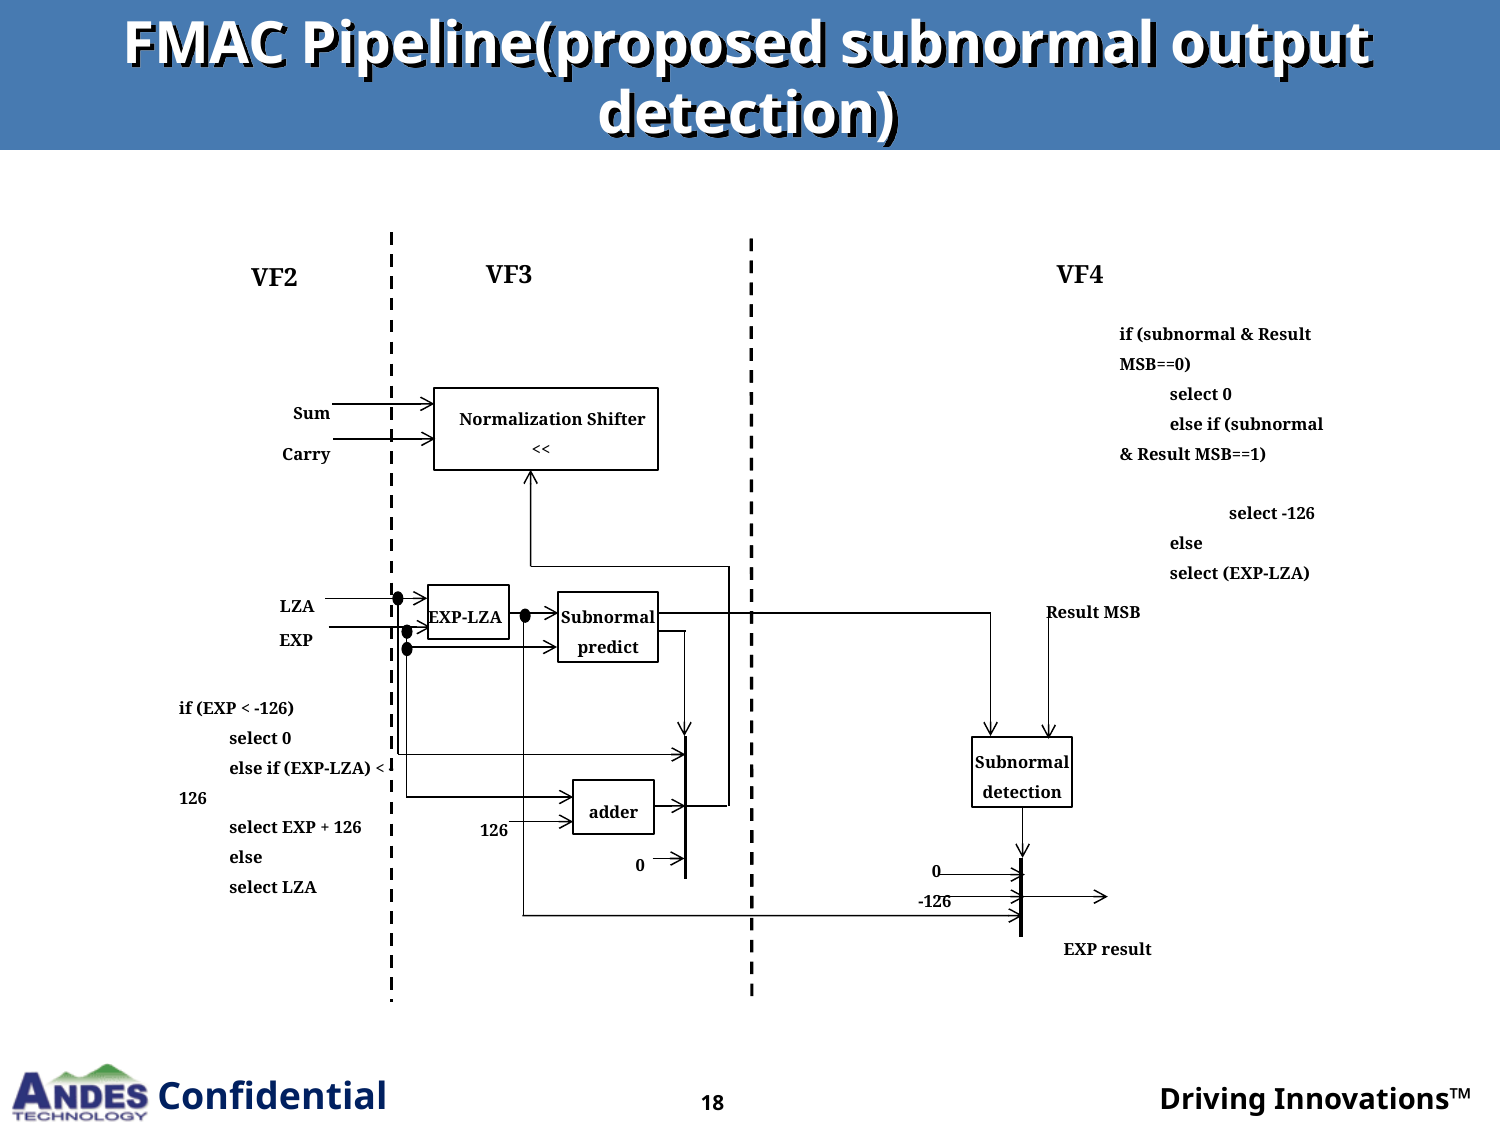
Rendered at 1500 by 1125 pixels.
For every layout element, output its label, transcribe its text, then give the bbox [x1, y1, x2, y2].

title FMAC Pipeline(proposed subnormal output detection) [32, 76, 1461, 125]
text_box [161, 231, 1364, 1003]
text_box [0, 0, 1500, 74]
picture [0, 1063, 163, 1123]
